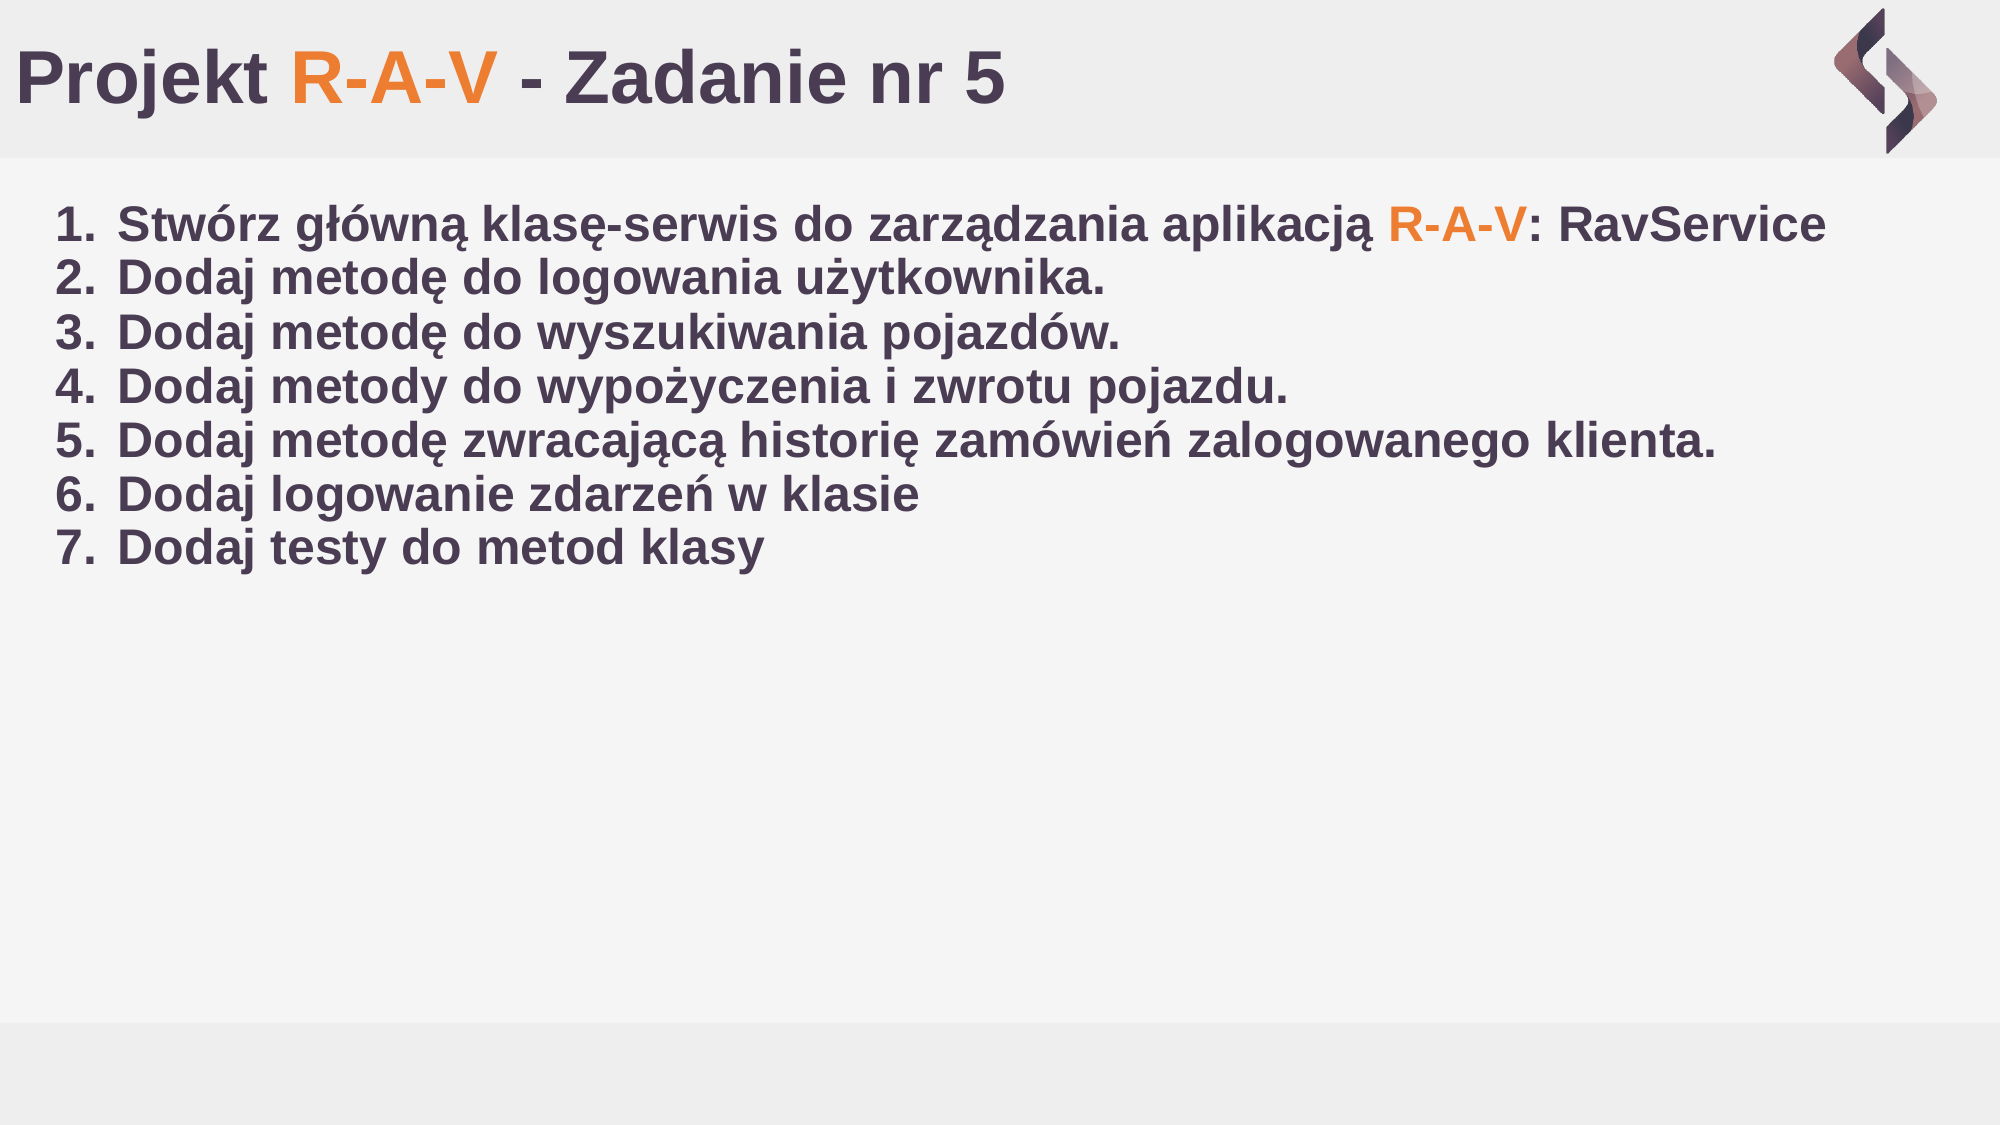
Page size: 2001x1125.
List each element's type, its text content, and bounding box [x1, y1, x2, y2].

picture [1787, 0, 2001, 166]
title Projekt R-A-V - Zadanie nr 5 [0, 0, 1788, 158]
title Stwórz główną klasę-serwis do zarządzania aplikacją R-A-V: RavService Dodaj metodę do logowania użytkownika. Dodaj metodę do wyszukiwania pojazdów. Dodaj metody do wypożyczenia i zwrotu pojazdu. Dodaj metodę zwracającą historię zamówień zalogowanego klienta. Dodaj logowanie zdarzeń w klasie Dodaj testy do metod klasy [27, 182, 1971, 1021]
